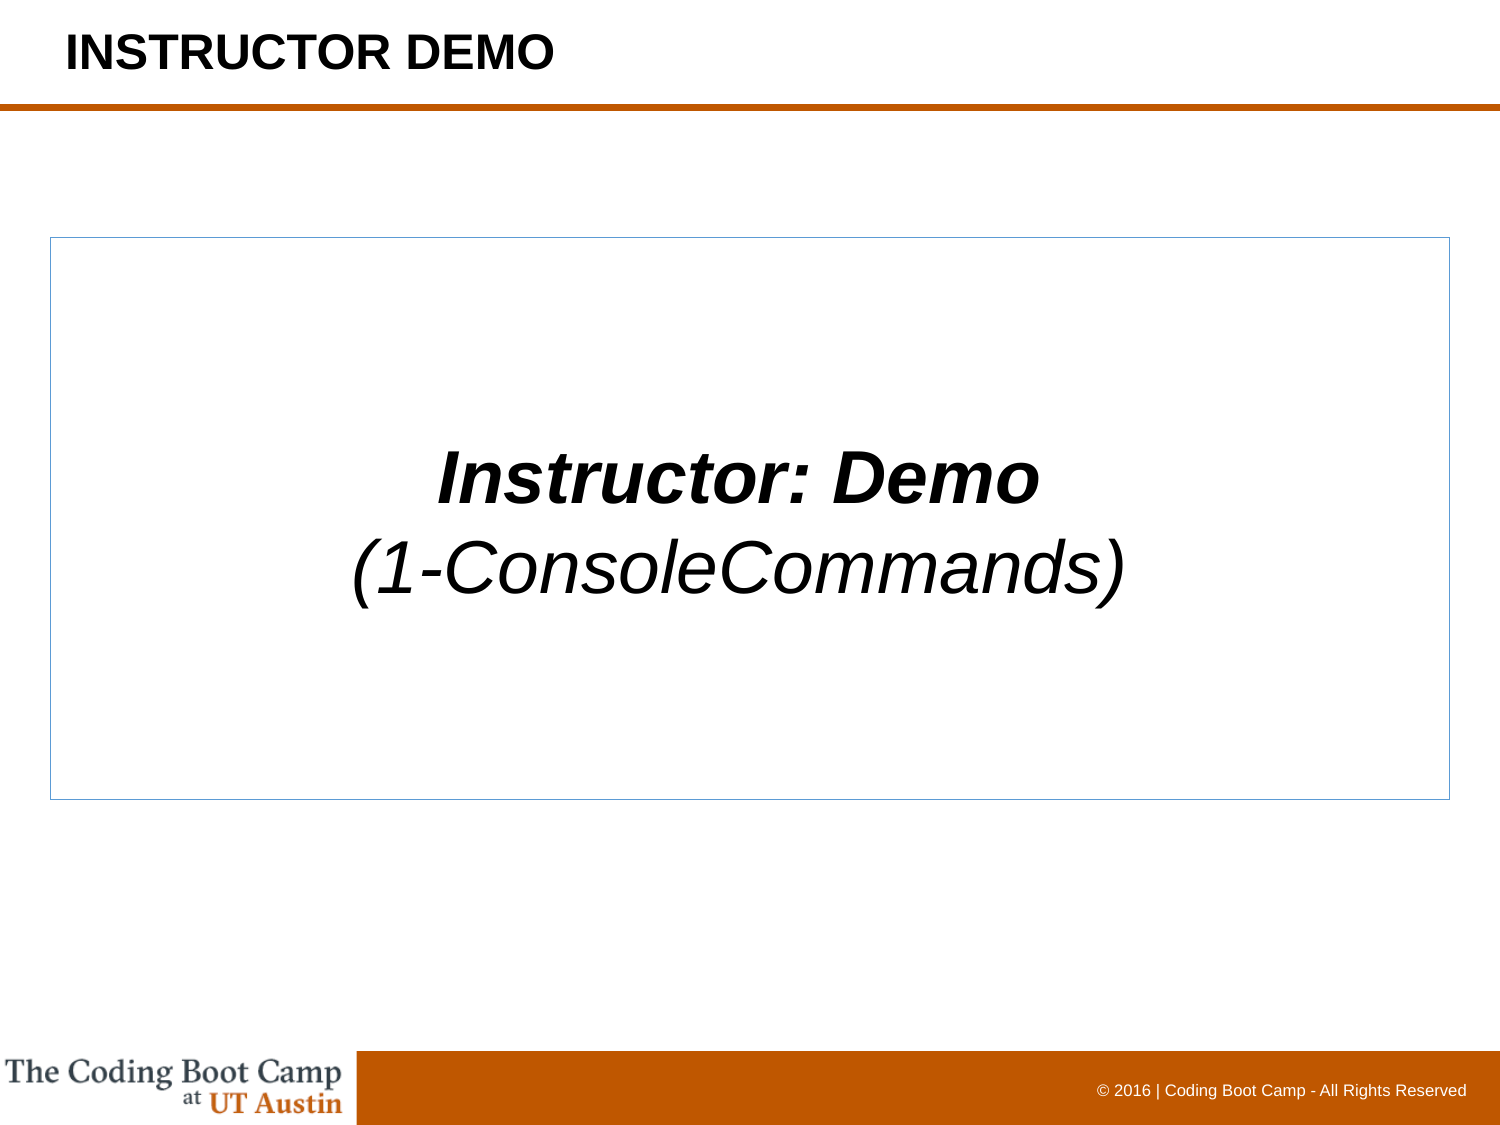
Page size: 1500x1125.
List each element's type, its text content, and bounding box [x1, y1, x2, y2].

title INSTRUCTOR DEMO [50, 0, 948, 108]
picture [0, 1050, 357, 1125]
text_box Instructor: Demo (1-ConsoleCommands) [50, 237, 1450, 800]
